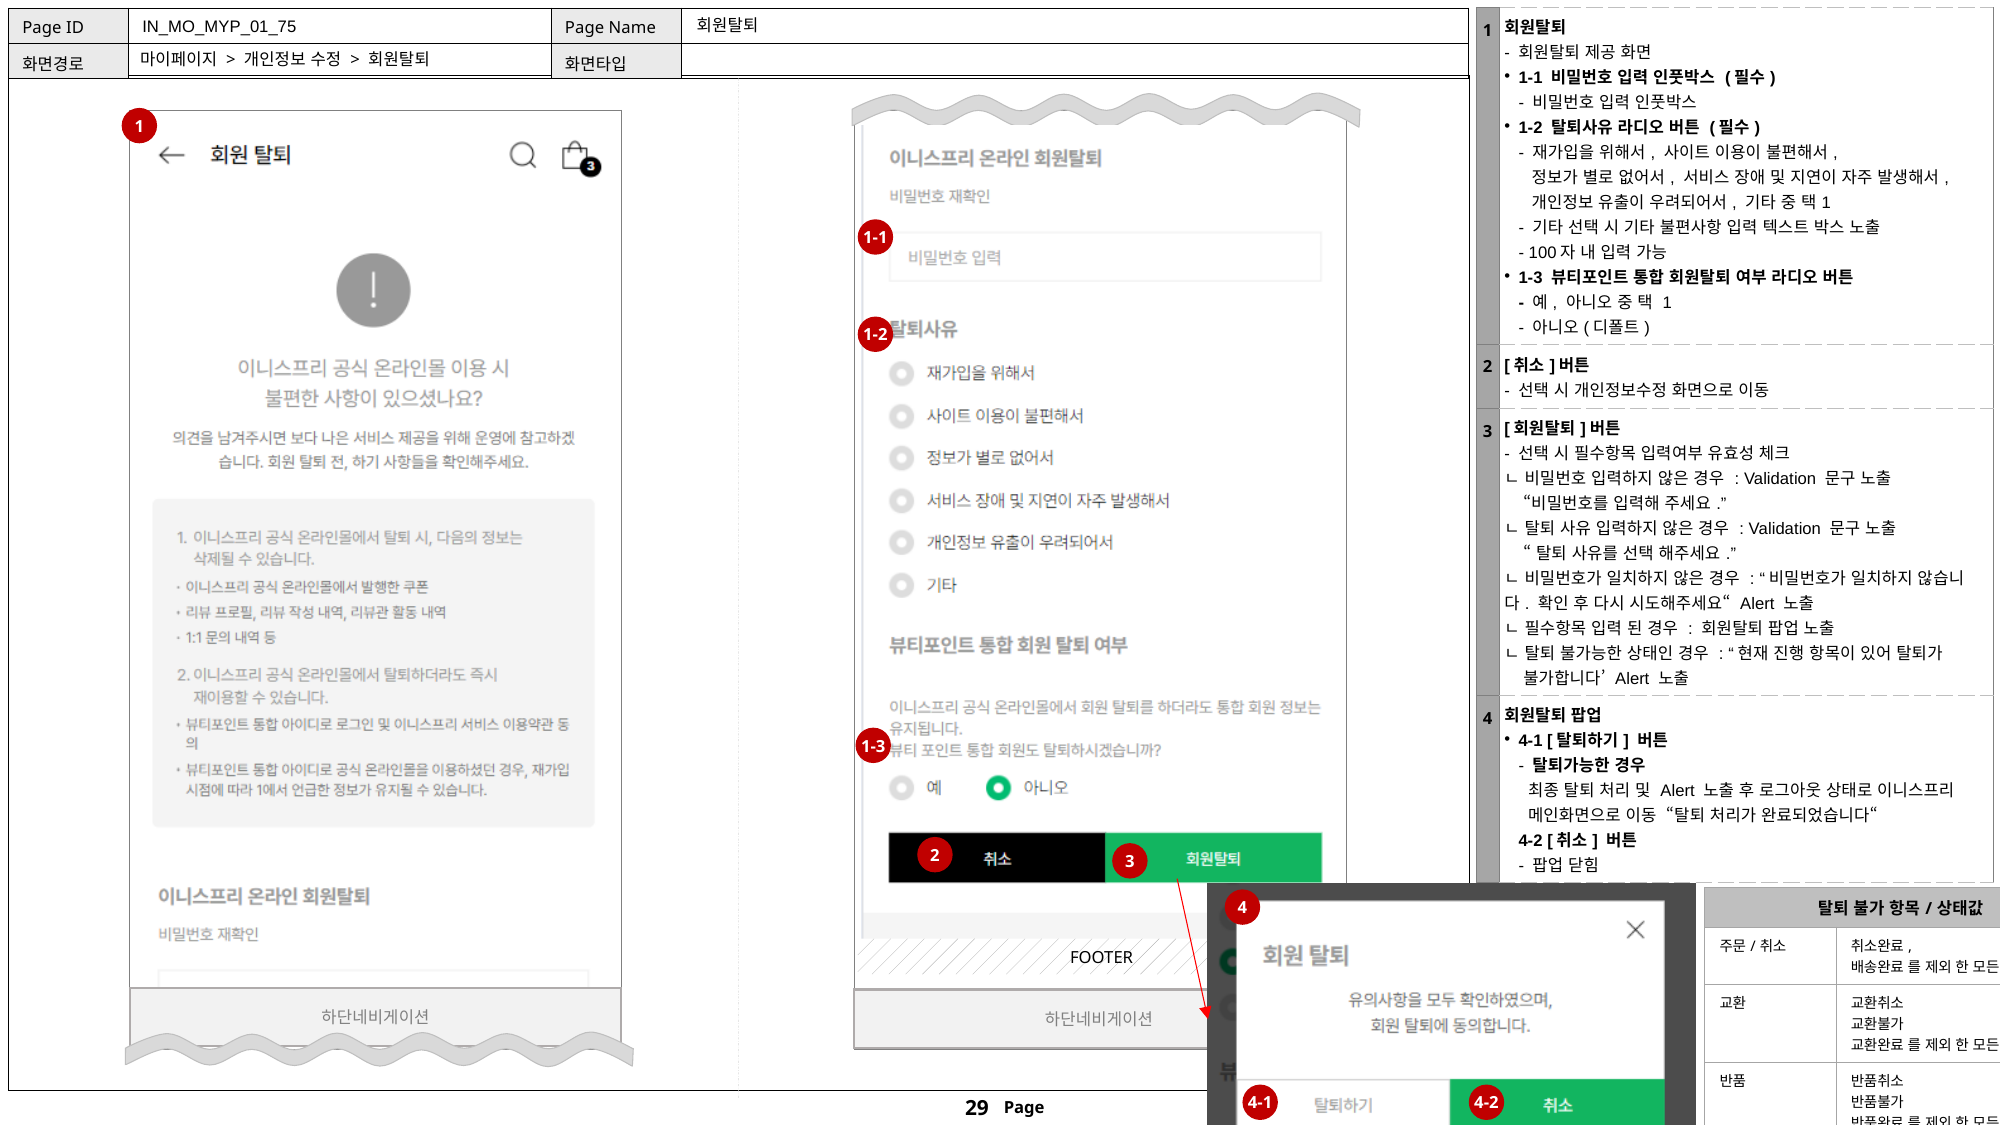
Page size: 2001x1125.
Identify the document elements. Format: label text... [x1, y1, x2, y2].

table_cell 반품 [1705, 1063, 1836, 1125]
table_header 회원탈퇴 - 회원탈퇴 제공 화면 1-1 비밀번호 입력 인풋박스 (필수) - 비밀번호 입력 인풋박스 1-2 탈퇴사유 라디오 버튼 (필수) - 재가입을 위해서, 사이트 이용이 불편해서, 정보가 별로 없어서, 서비스 장애 및 지연이 자주 발생해서, 개인정보 유출이 우려되어서, 기타 중 택1 - 기타 선택 시 기타 불편사항 입력 텍스트 박스 노출 - 100자 내 입력 가능 1-3 뷰티포인트 통합 회원탈퇴 여부 라디오 버튼 - 예, 아니오 중 택 1 - 아니오(디폴트) [1500, 7, 1993, 344]
table_cell 취소완료, 배송완료 를 제외 한 모든 상태값 [1837, 928, 2000, 984]
picture [861, 125, 1696, 1125]
table_cell 4 [1477, 696, 1499, 882]
table_header 탈퇴 불가 항목/상태값 [1705, 888, 2000, 927]
table_cell 반품취소 반품불가 반품완료 를 제외 한 모든 상태값 [1837, 1063, 2000, 1125]
table_cell 교환 [1705, 985, 1836, 1062]
text_box 1 [121, 107, 157, 143]
text_box 하단네비게이션 [853, 988, 1207, 1049]
table_cell [취소]버튼 - 선택 시 개인정보수정 화면으로 이동 [1500, 344, 1993, 409]
text_box [124, 1031, 635, 1068]
table_cell 3 [1477, 409, 1499, 695]
table_cell 주문/취소 [1705, 928, 1836, 984]
table_header 1 [1477, 8, 1499, 344]
subtitle IN_MO_MYP_01_75 [127, 8, 552, 44]
table_cell 회원탈퇴 팝업 4-1 [탈퇴하기] 버튼 - 탈퇴가능한 경우 최종 탈퇴 처리 및 Alert 노출 후 로그아웃 상태로 이니스프리 메인화면으로 이동 “탈퇴 처리가 완료되었습니다“ 4-2 [취소] 버튼 - 팝업 닫힘 [1500, 695, 1993, 882]
text_box 마이페이지 > 개인정보 수정 > 회원탈퇴 [125, 42, 551, 78]
text_box FOOTER [857, 938, 1177, 975]
text_box 1-2 [857, 324, 861, 345]
picture [135, 120, 614, 988]
text_box [851, 92, 1362, 129]
text_box 하단네비게이션 [129, 987, 622, 1047]
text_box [1177, 878, 1208, 1020]
text_box 1-1 [857, 226, 861, 248]
title 회원탈퇴 [681, 8, 1467, 44]
table_cell 교환취소 교환불가 교환완료 를 제외 한 모든 상태값 [1837, 985, 2000, 1062]
table_cell [회원탈퇴]버튼 - 선택 시 필수항목 입력여부 유효성 체크 ㄴ 비밀번호 입력하지 않은 경우 : Validation 문구 노출 “비밀번호를 입력해 주세요.” ㄴ 탈퇴 사유 입력하지 않은 경우 : Validation 문구 노출 “ 탈퇴 사유를 선택 해주세요.” ㄴ 비밀번호가 일치하지 않은 경우 : “비밀번호가 일치하지 않습니다. 확인 후 다시 시도해주세요“ Alert 노출 ㄴ 필수항목 입력 된 경우 : 회원탈퇴 팝업 노출 ㄴ 탈퇴 불가능한 상태인 경우 : “현재 진행 항목이 있어 탈퇴가 불가합니다’ Alert 노출 [1500, 409, 1993, 695]
text_box 1-3 [855, 732, 861, 759]
table_cell 2 [1477, 345, 1499, 408]
